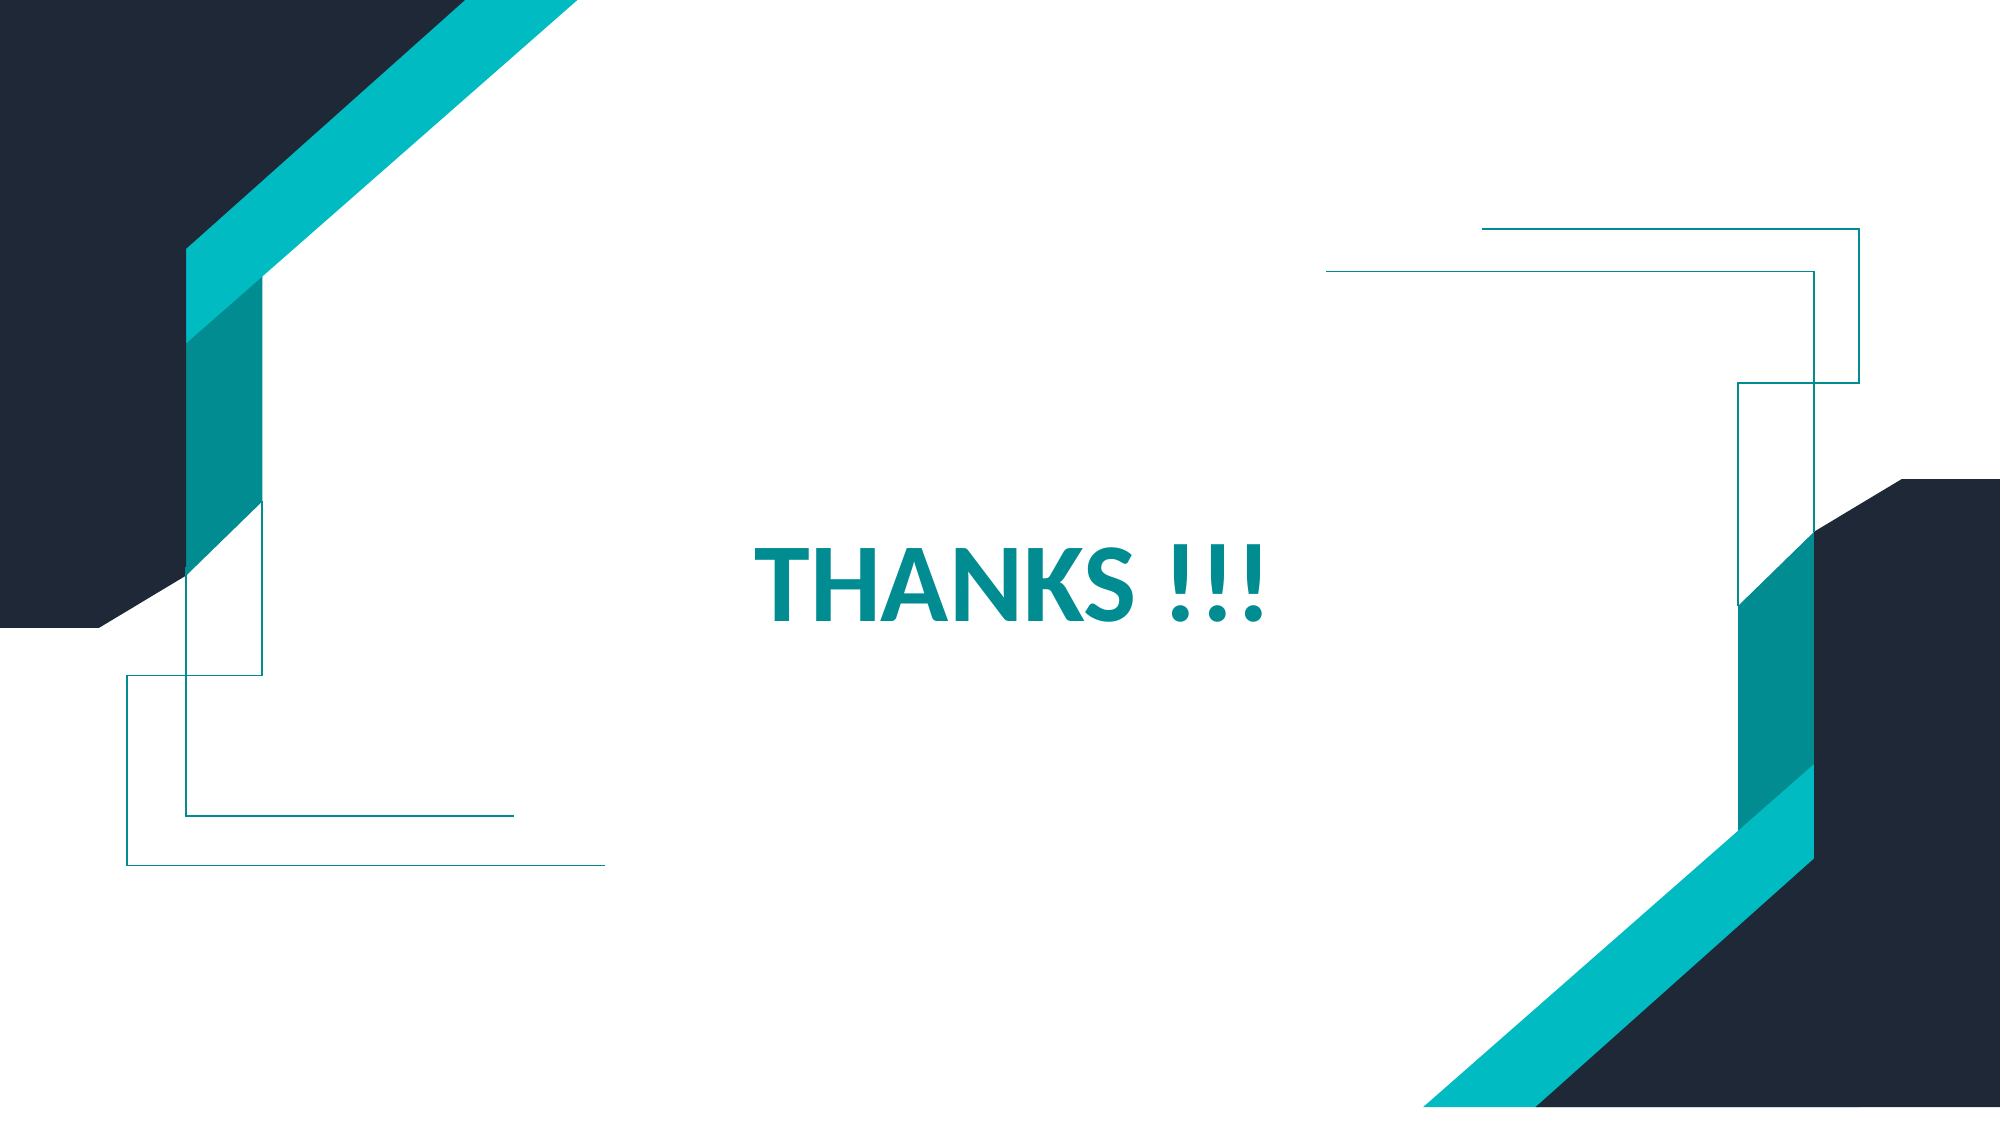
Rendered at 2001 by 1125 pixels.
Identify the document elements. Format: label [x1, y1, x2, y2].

text_box [0, 0, 2000, 1107]
